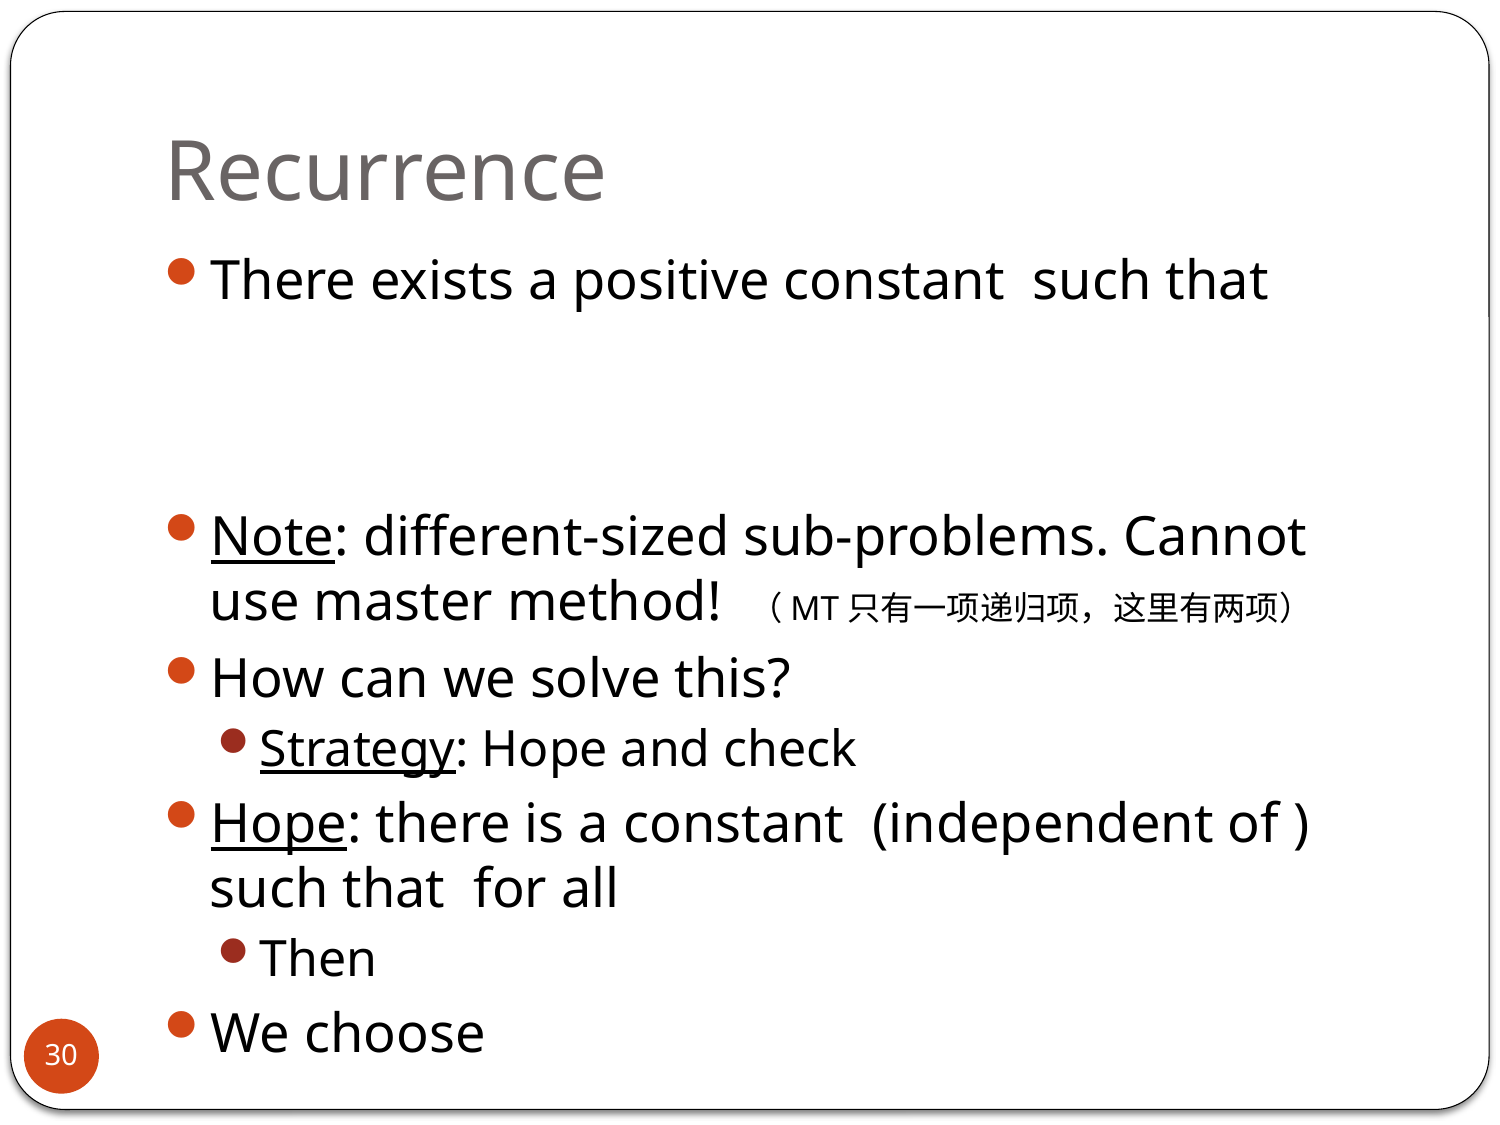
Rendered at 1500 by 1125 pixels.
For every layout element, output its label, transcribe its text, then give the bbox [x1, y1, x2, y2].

title Recurrence [150, 45, 1425, 233]
slide_number 30 [23, 1018, 99, 1094]
